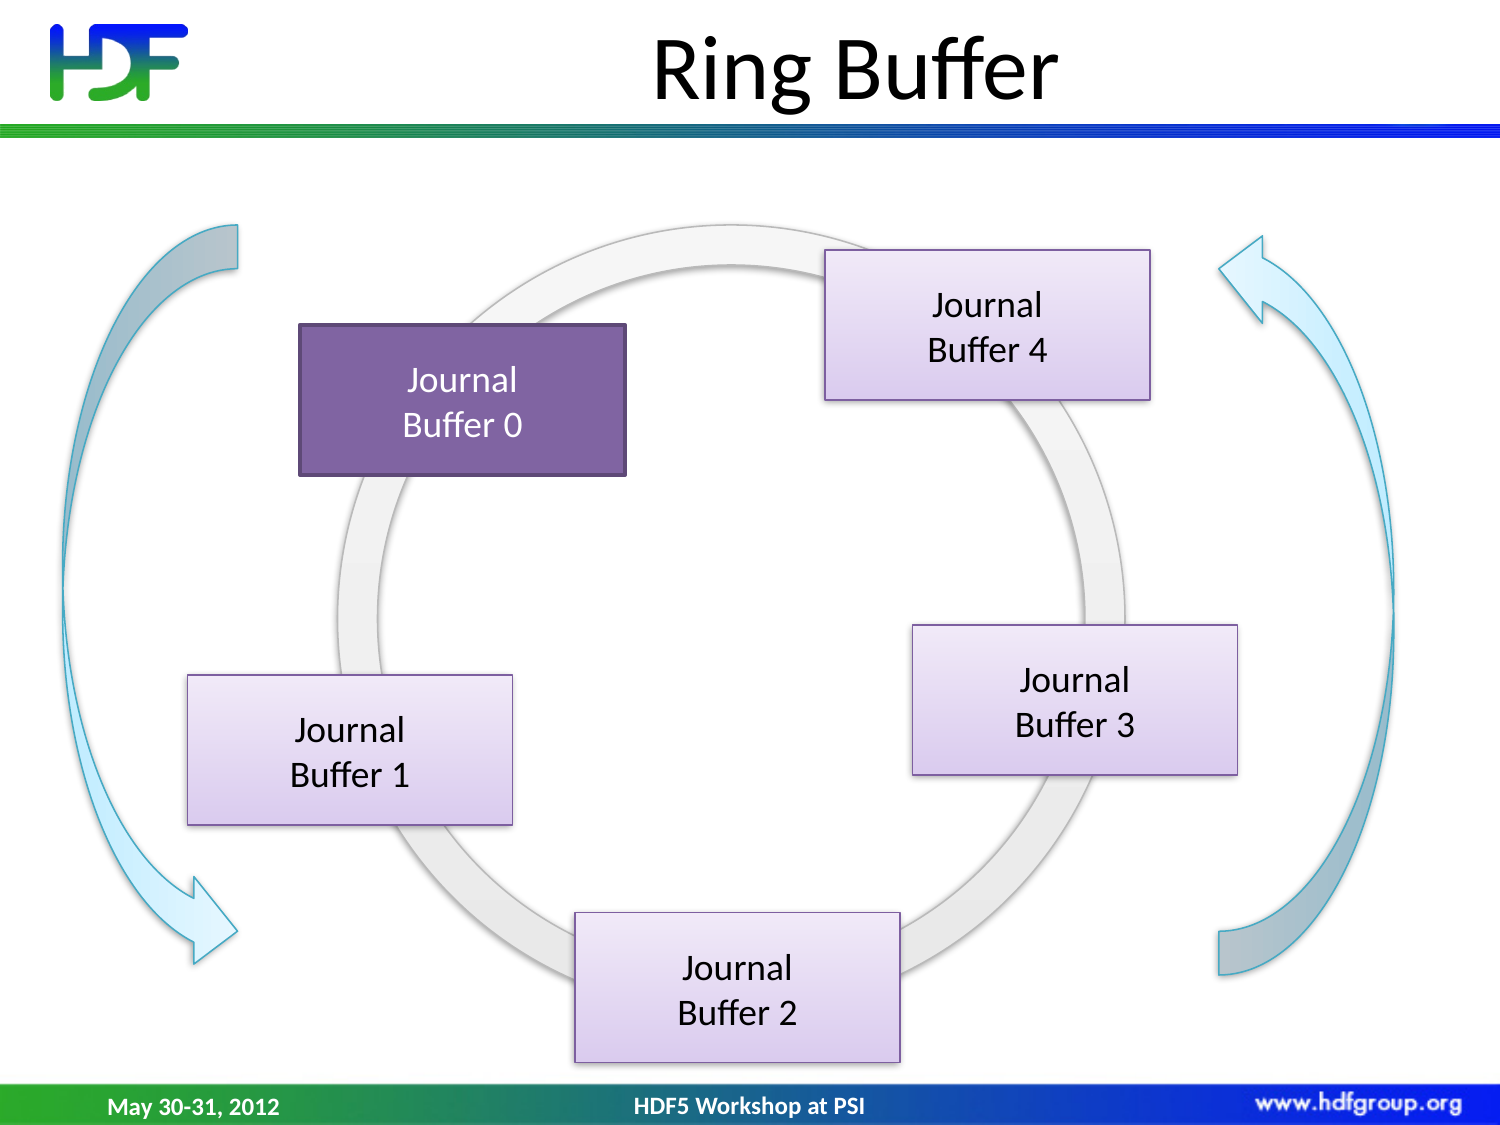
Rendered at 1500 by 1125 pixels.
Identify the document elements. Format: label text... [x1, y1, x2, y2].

text_box Journal Buffer 4 [824, 249, 1151, 401]
text_box [61, 224, 239, 965]
text_box [1013, 407, 1126, 622]
text_box Journal Buffer 0 [298, 323, 627, 477]
picture [0, 0, 1500, 1125]
text_box Journal Buffer 3 [912, 624, 1238, 776]
title Ring Buffer [212, 0, 1500, 125]
text_box Journal Buffer 2 [574, 912, 901, 1063]
text_box [336, 477, 408, 672]
text_box [399, 832, 569, 979]
text_box [904, 782, 1091, 974]
text_box Journal Buffer 1 [187, 674, 513, 826]
text_box [1218, 235, 1395, 976]
text_box [470, 224, 864, 323]
